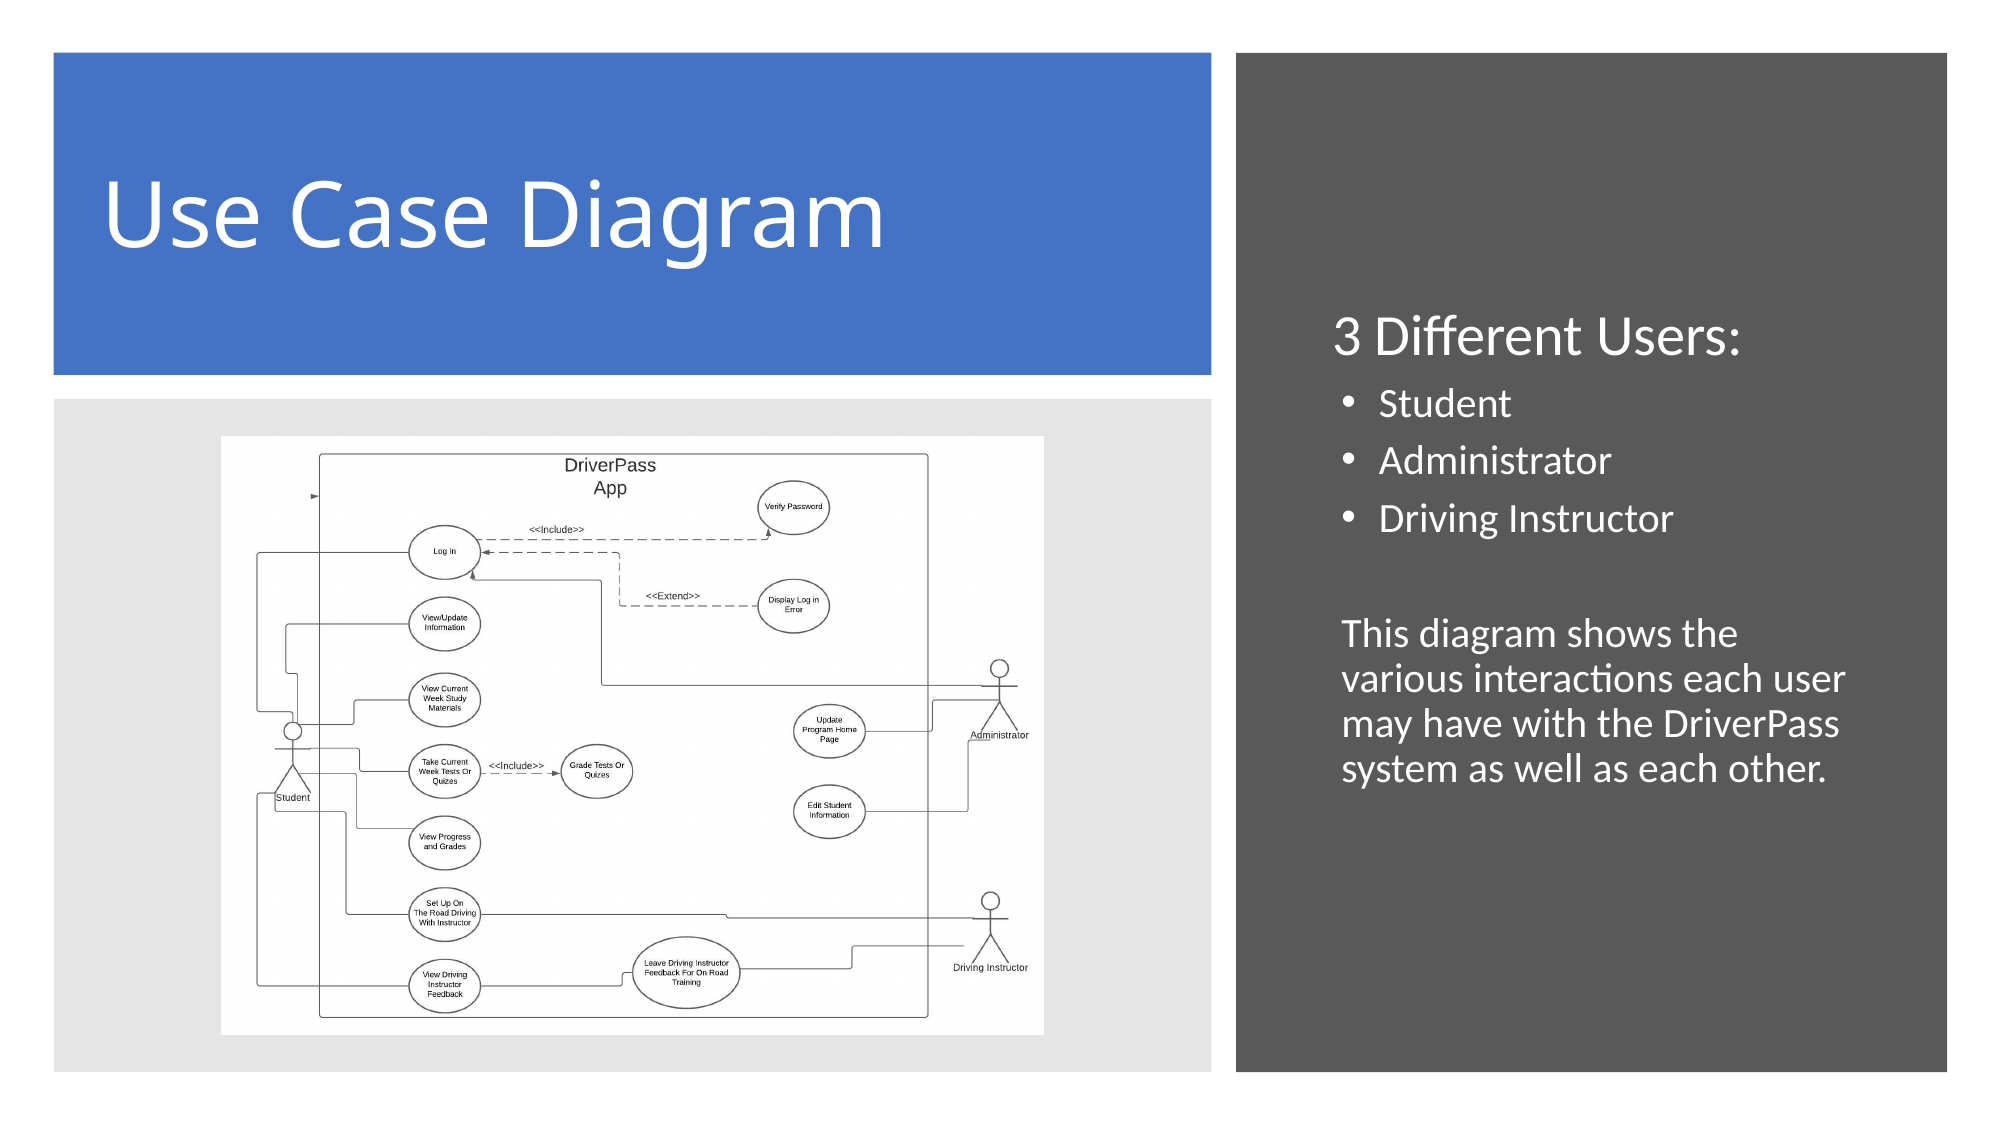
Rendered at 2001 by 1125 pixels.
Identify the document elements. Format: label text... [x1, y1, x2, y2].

title Use Case Diagram [85, 84, 1168, 352]
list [221, 436, 1044, 1035]
text_box [53, 52, 1212, 376]
text_box 3 Different Users: Student Administrator Driving Instructor This diagram shows the various interactions each user may have with the DriverPass system as well as each other. [1317, 150, 1879, 947]
text_box [1235, 52, 1948, 1073]
text_box [53, 398, 1212, 1073]
